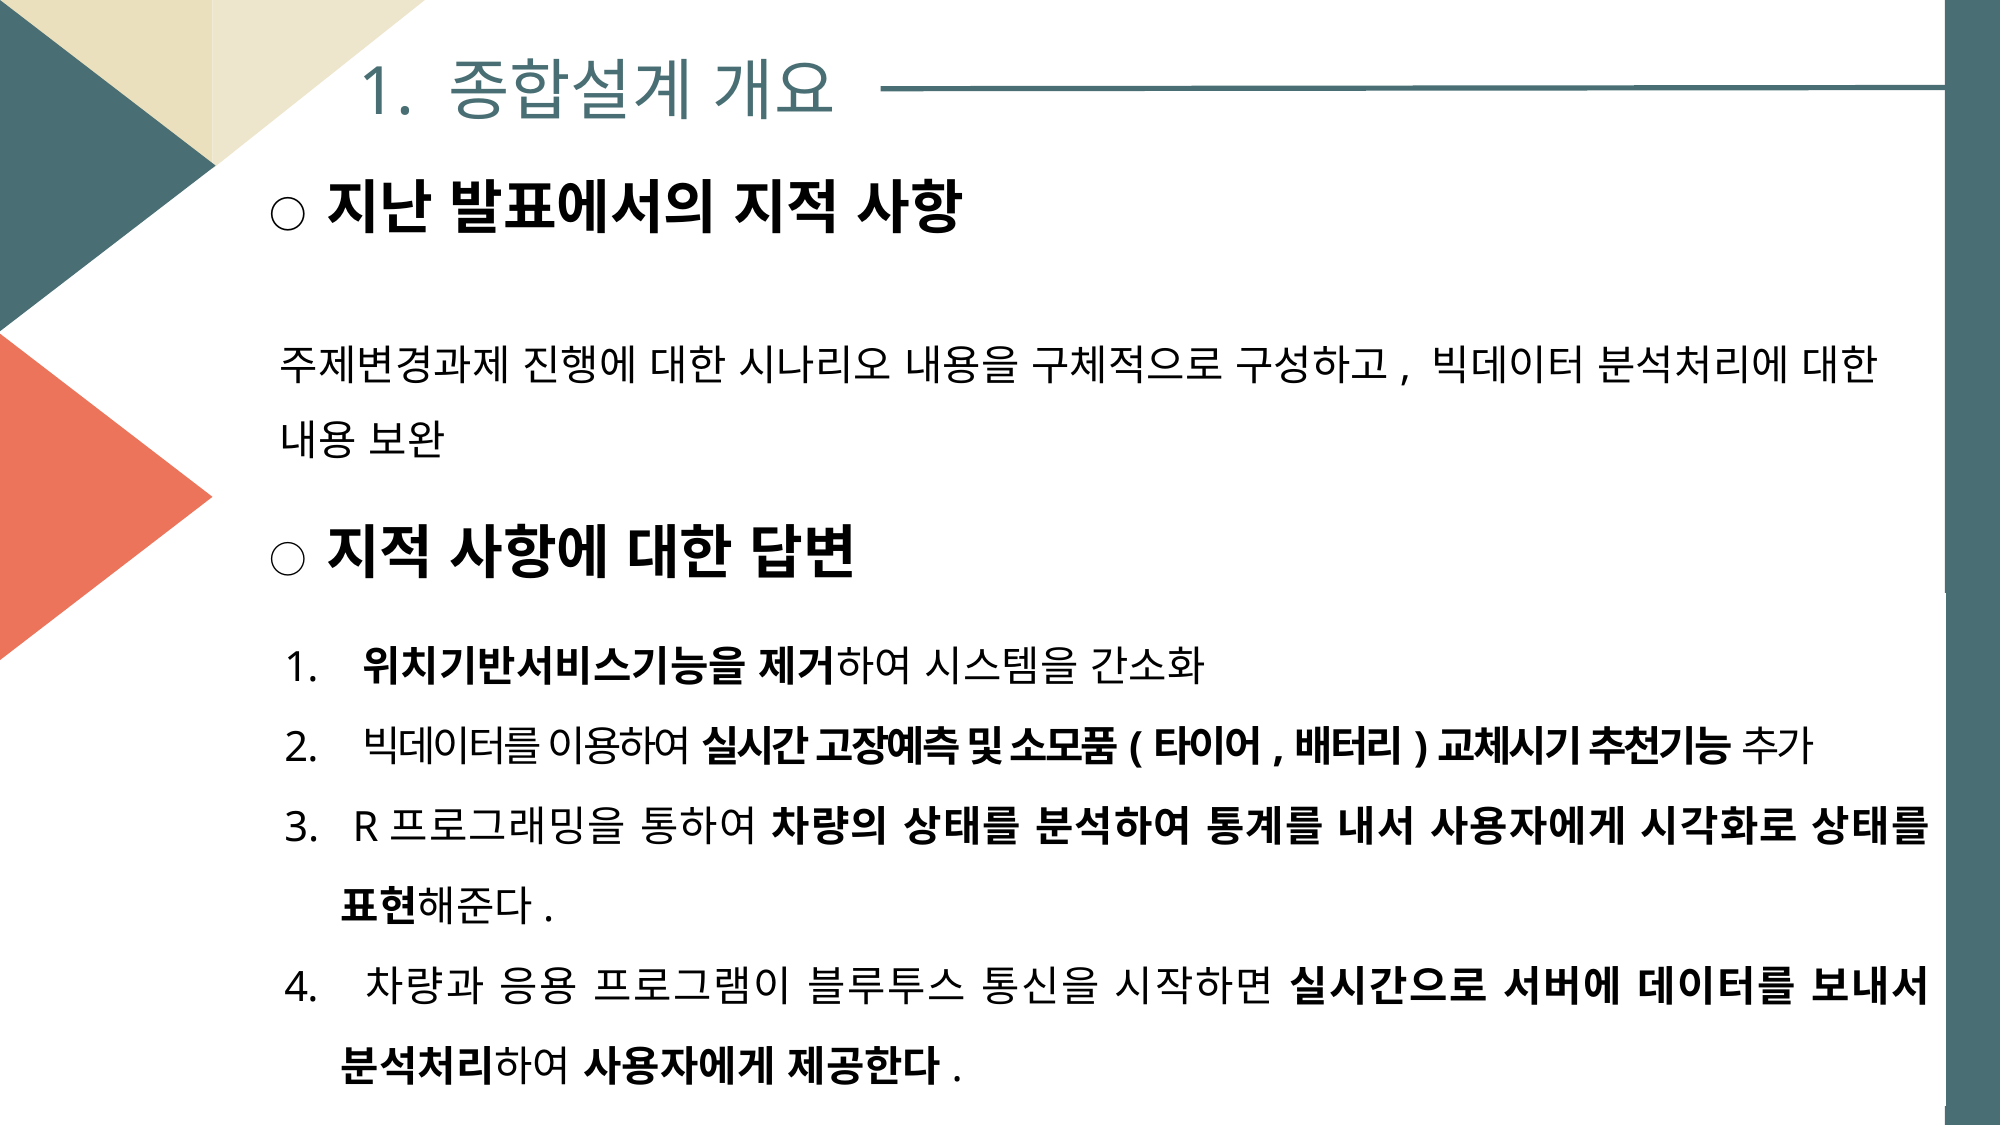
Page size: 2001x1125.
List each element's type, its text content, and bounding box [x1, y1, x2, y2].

text_box 위치기반서비스기능을 제거하여 시스템을 간소화 빅데이터를 이용하여 실시간 고장예측 및 소모품(타이어,배터리)교체시기 추천기능 추가 R프로그래밍을 통하여 차량의 상태를 분석하여 통계를 내서 사용자에게 시각화로 상태를 표현해준다. 차량과 응용 프로그램이 블루투스 통신을 시작하면 실시간으로 서버에 데이터를 보내서 분석처리하여 사용자에게 제공한다. [269, 593, 1946, 1106]
text_box ○ 지난 발표에서의 지적 사항 [254, 162, 1883, 363]
text_box [1944, 0, 2000, 1125]
text_box ○ 지적 사항에 대한 답변 [254, 508, 1883, 708]
text_box 주제변경과제 진행에 대한 시나리오 내용을 구체적으로 구성하고, 빅데이터 분석처리에 대한 내용 보완 [264, 284, 1920, 493]
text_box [343, 49, 1978, 138]
